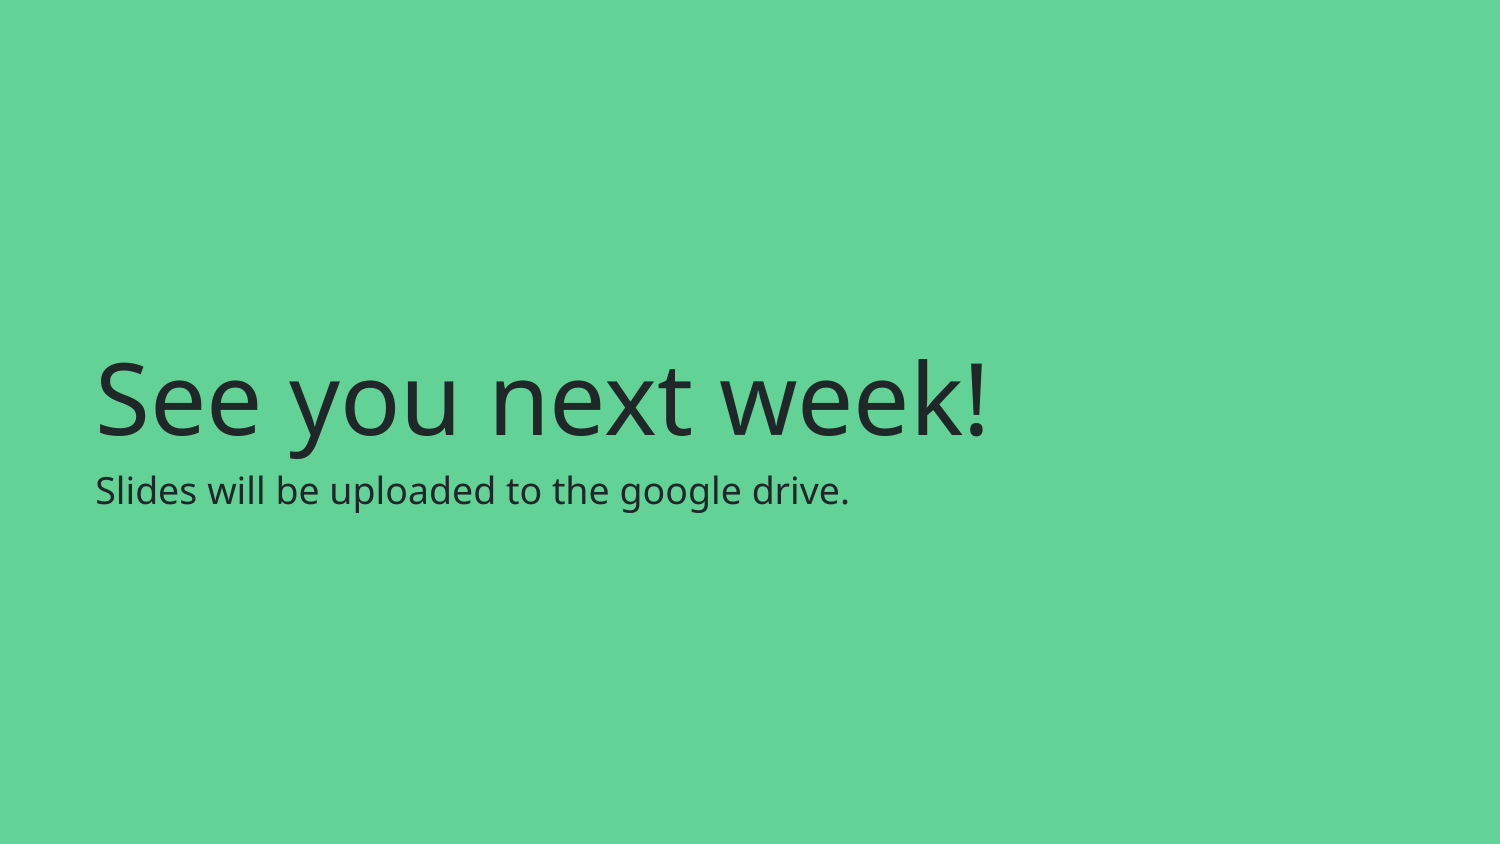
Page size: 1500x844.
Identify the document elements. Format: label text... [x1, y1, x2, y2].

title See you next week! Slides will be uploaded to the google drive. [80, 86, 1032, 758]
